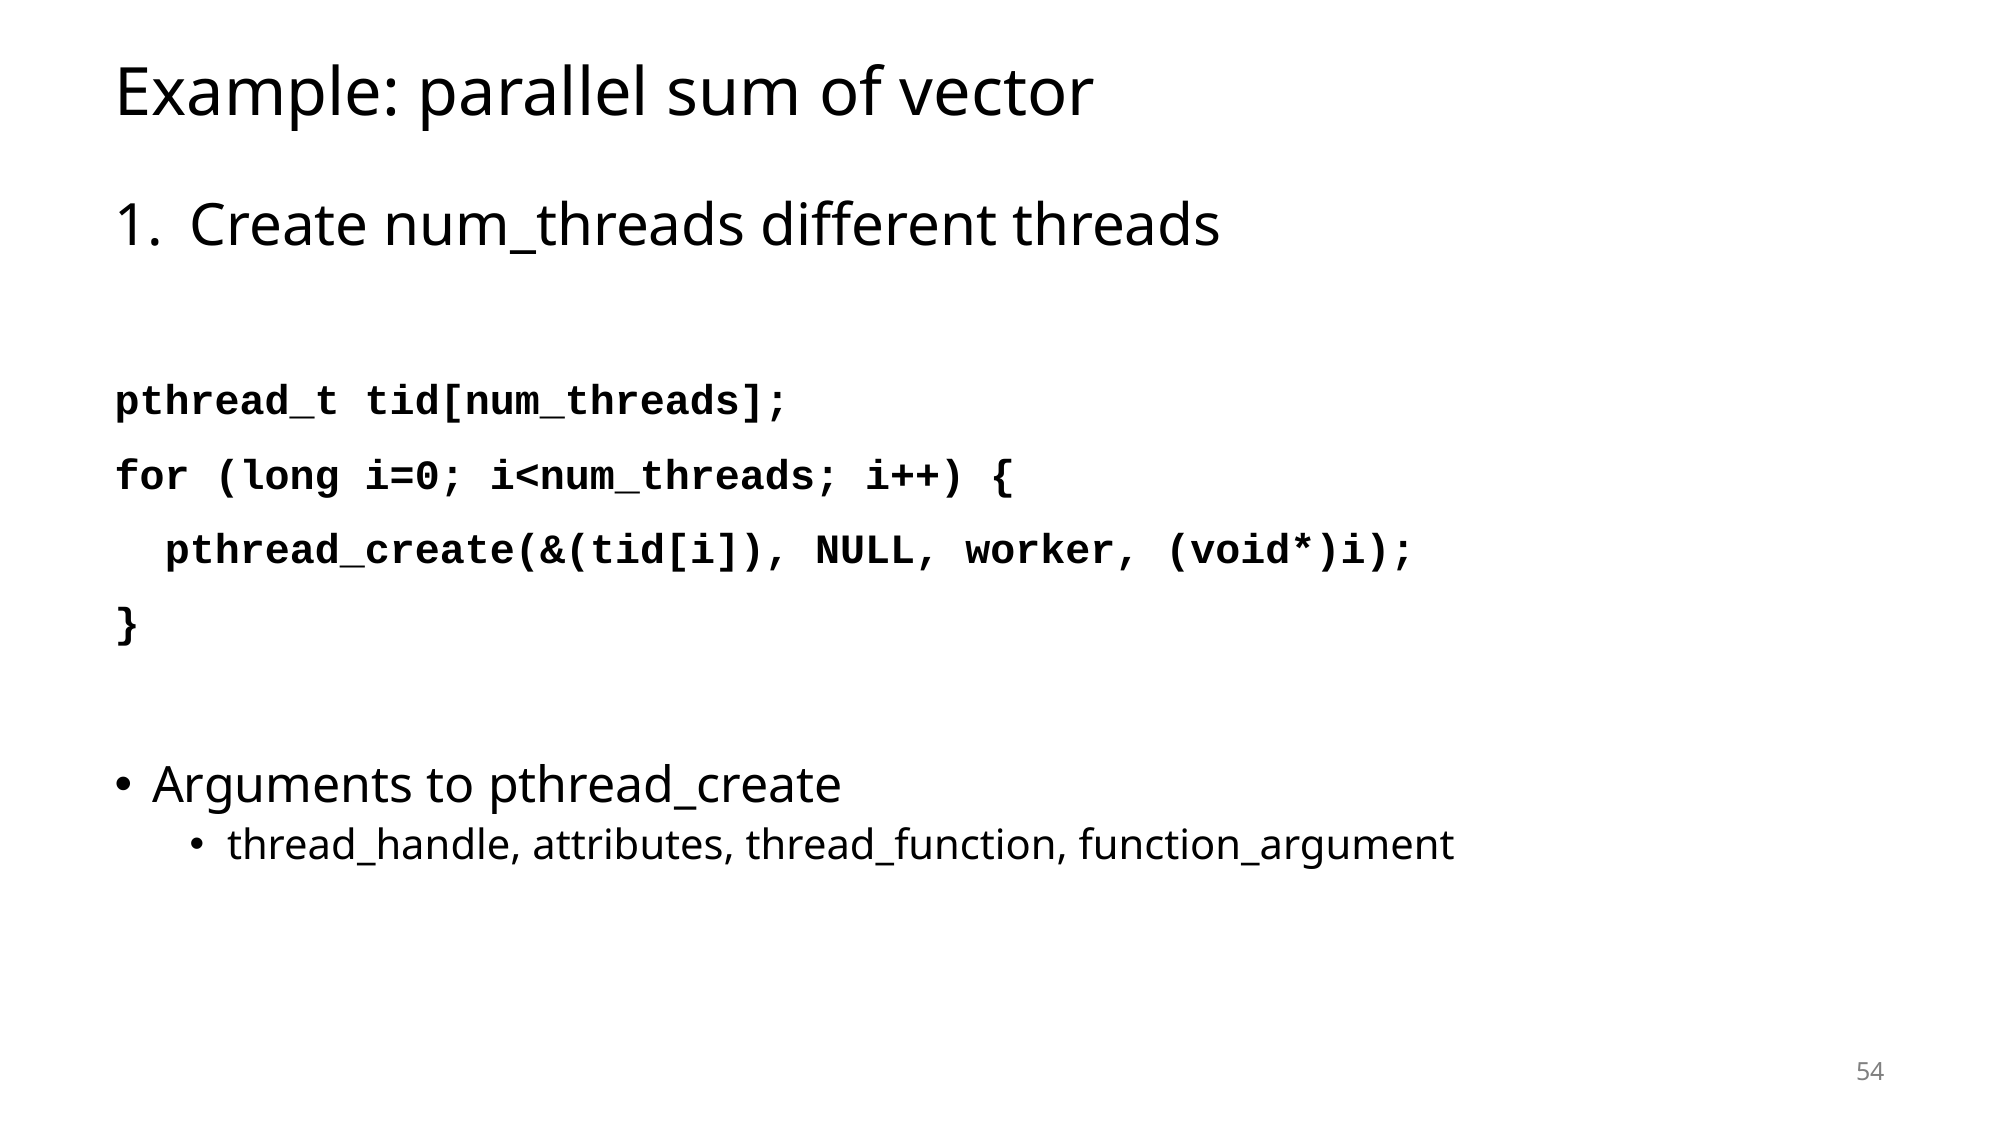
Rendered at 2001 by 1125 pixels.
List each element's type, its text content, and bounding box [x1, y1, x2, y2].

title Example: parallel sum of vector [99, 37, 1900, 150]
list Create num_threads different threads pthread_t tid[num_threads]; for (long i=0; i<num_threads; i++) { pthread_create(&(tid[i]), NULL, worker, (void*)i); } Arguments to pthread_create thread_handle, attributes, thread_function, function_argument [99, 187, 1900, 1013]
slide_number 54 [1749, 1042, 1900, 1103]
